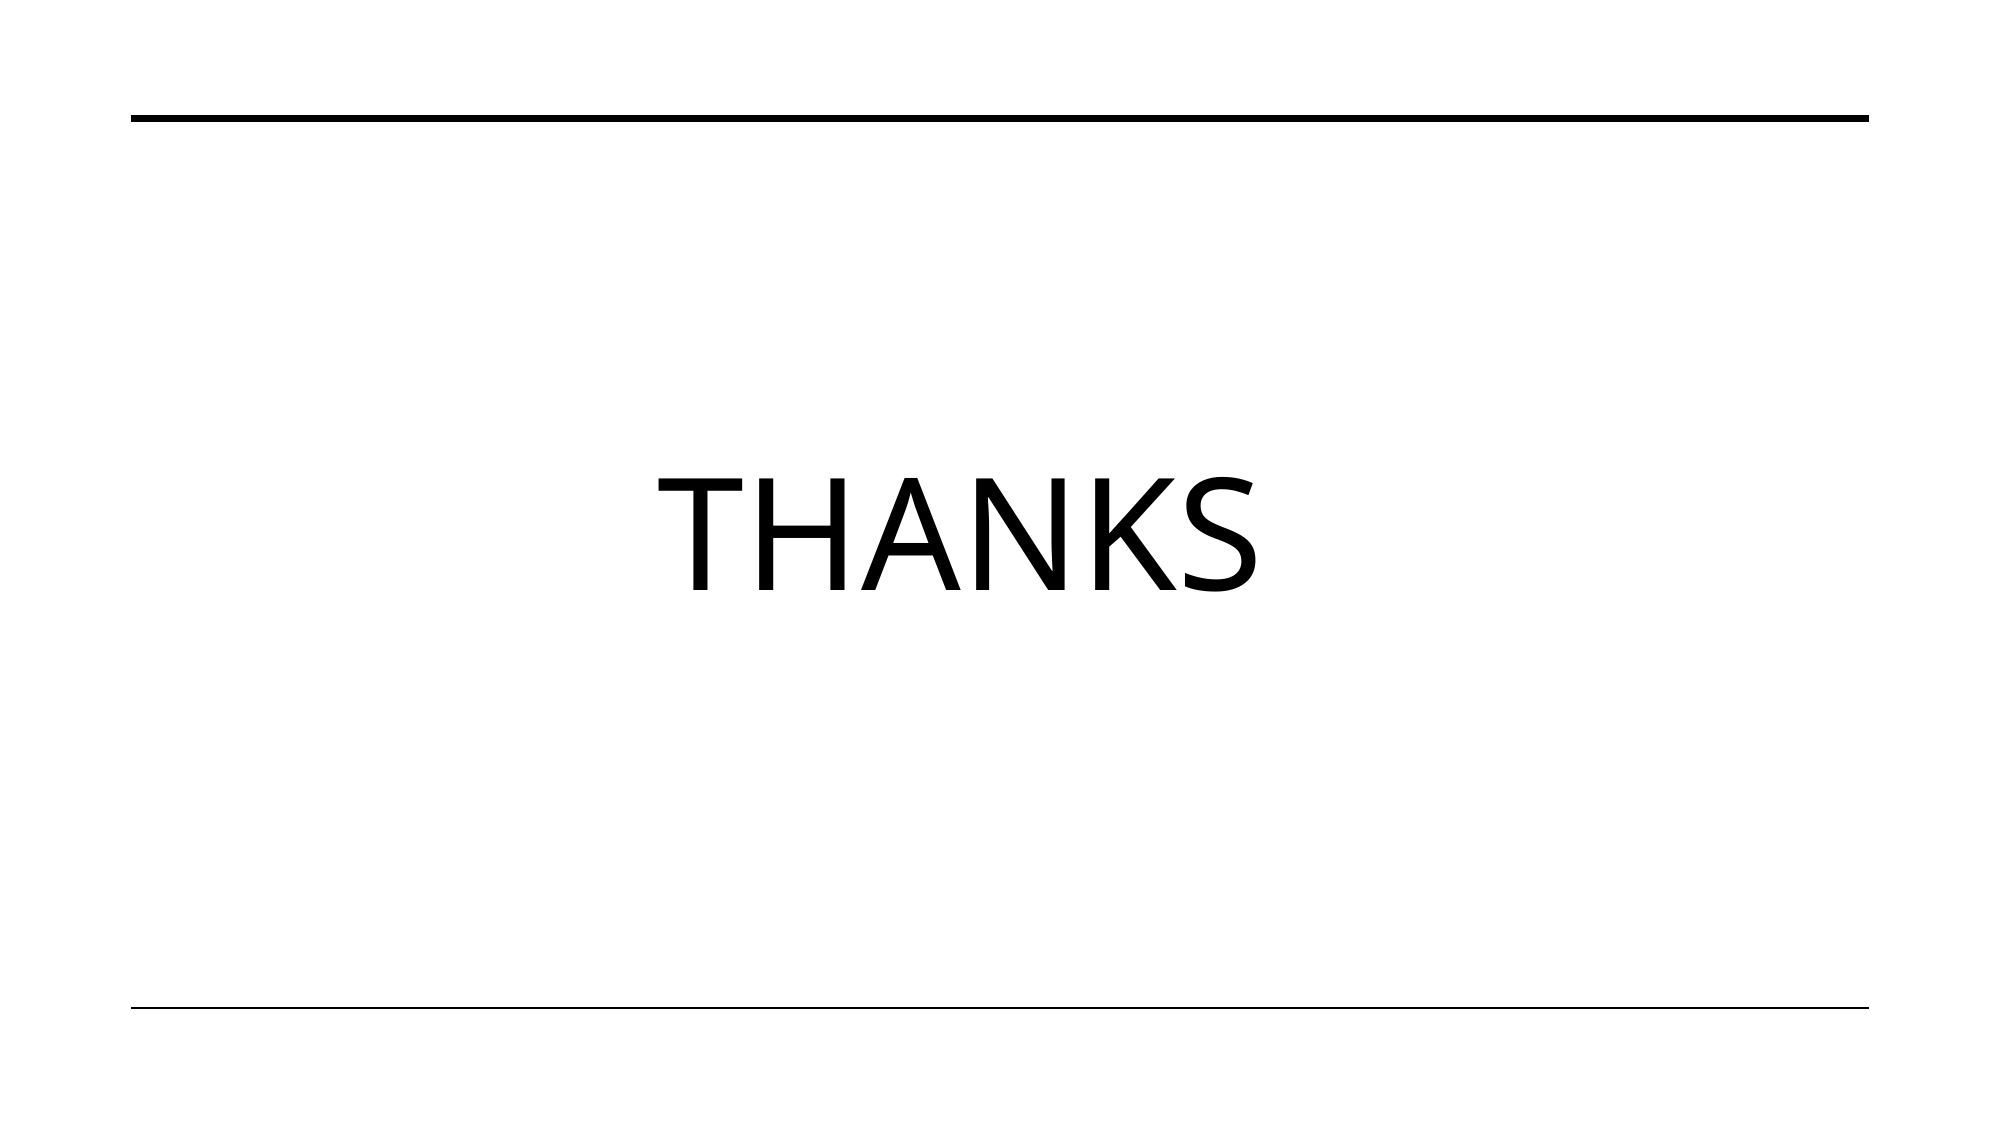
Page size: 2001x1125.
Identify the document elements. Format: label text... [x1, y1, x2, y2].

title THANKS [642, 426, 2000, 1125]
